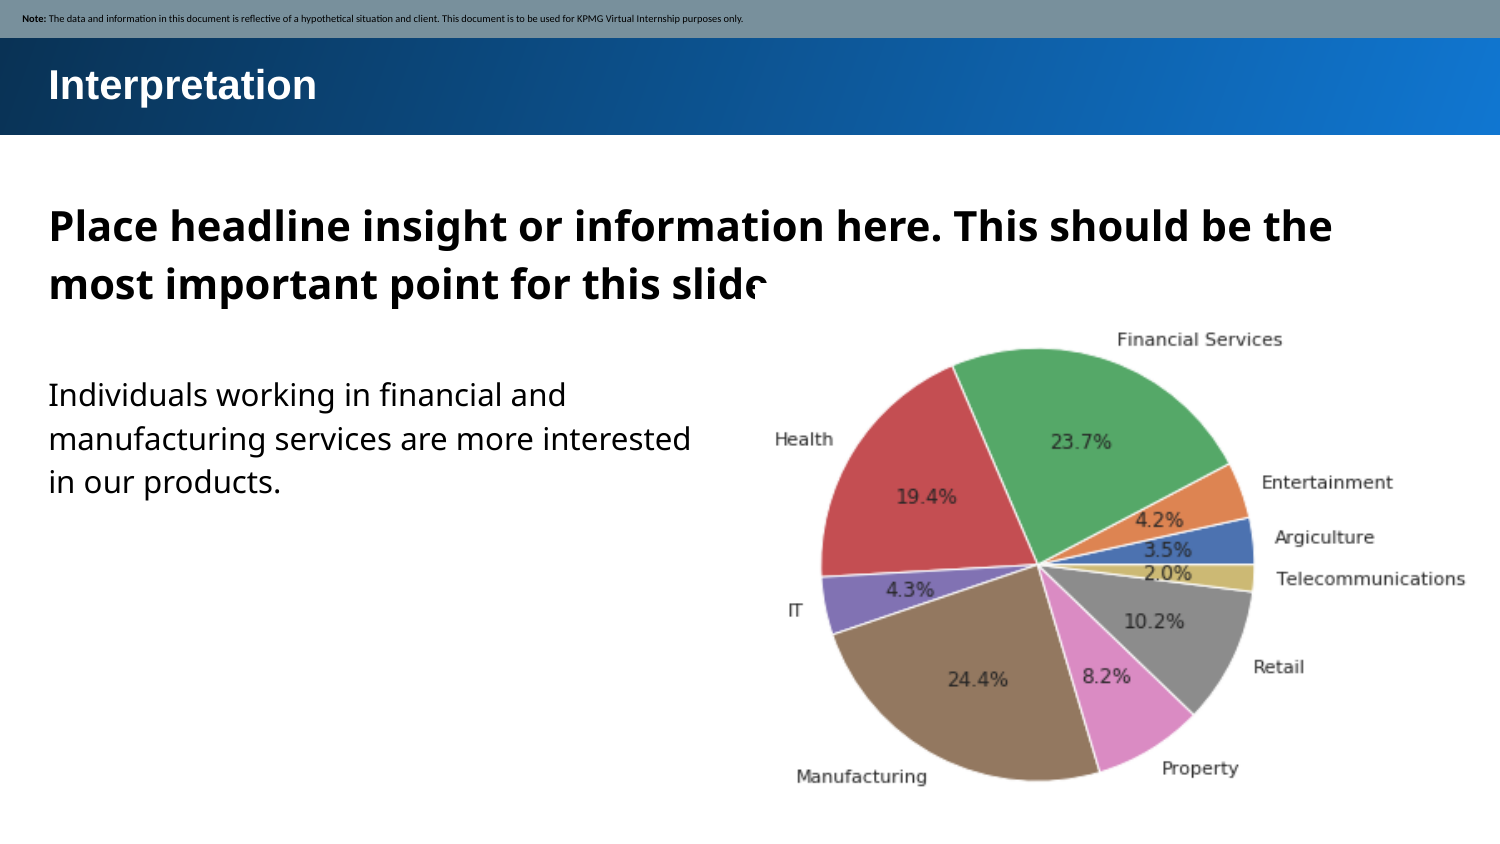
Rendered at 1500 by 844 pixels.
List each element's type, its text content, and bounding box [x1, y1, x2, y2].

text_box Place headline insight or information here. This should be the most important point for this slide. [33, 177, 1439, 323]
text_box Individuals working in financial and manufacturing services are more interested in our products. [33, 355, 712, 515]
picture [755, 283, 1479, 844]
text_box [0, 38, 1500, 135]
text_box Interpretation [33, 43, 1439, 124]
text_box Note: The data and information in this document is reflective of a hypothetical situation and client. This document is to be used for KPMG Virtual Internship purposes only. [0, 0, 1500, 38]
